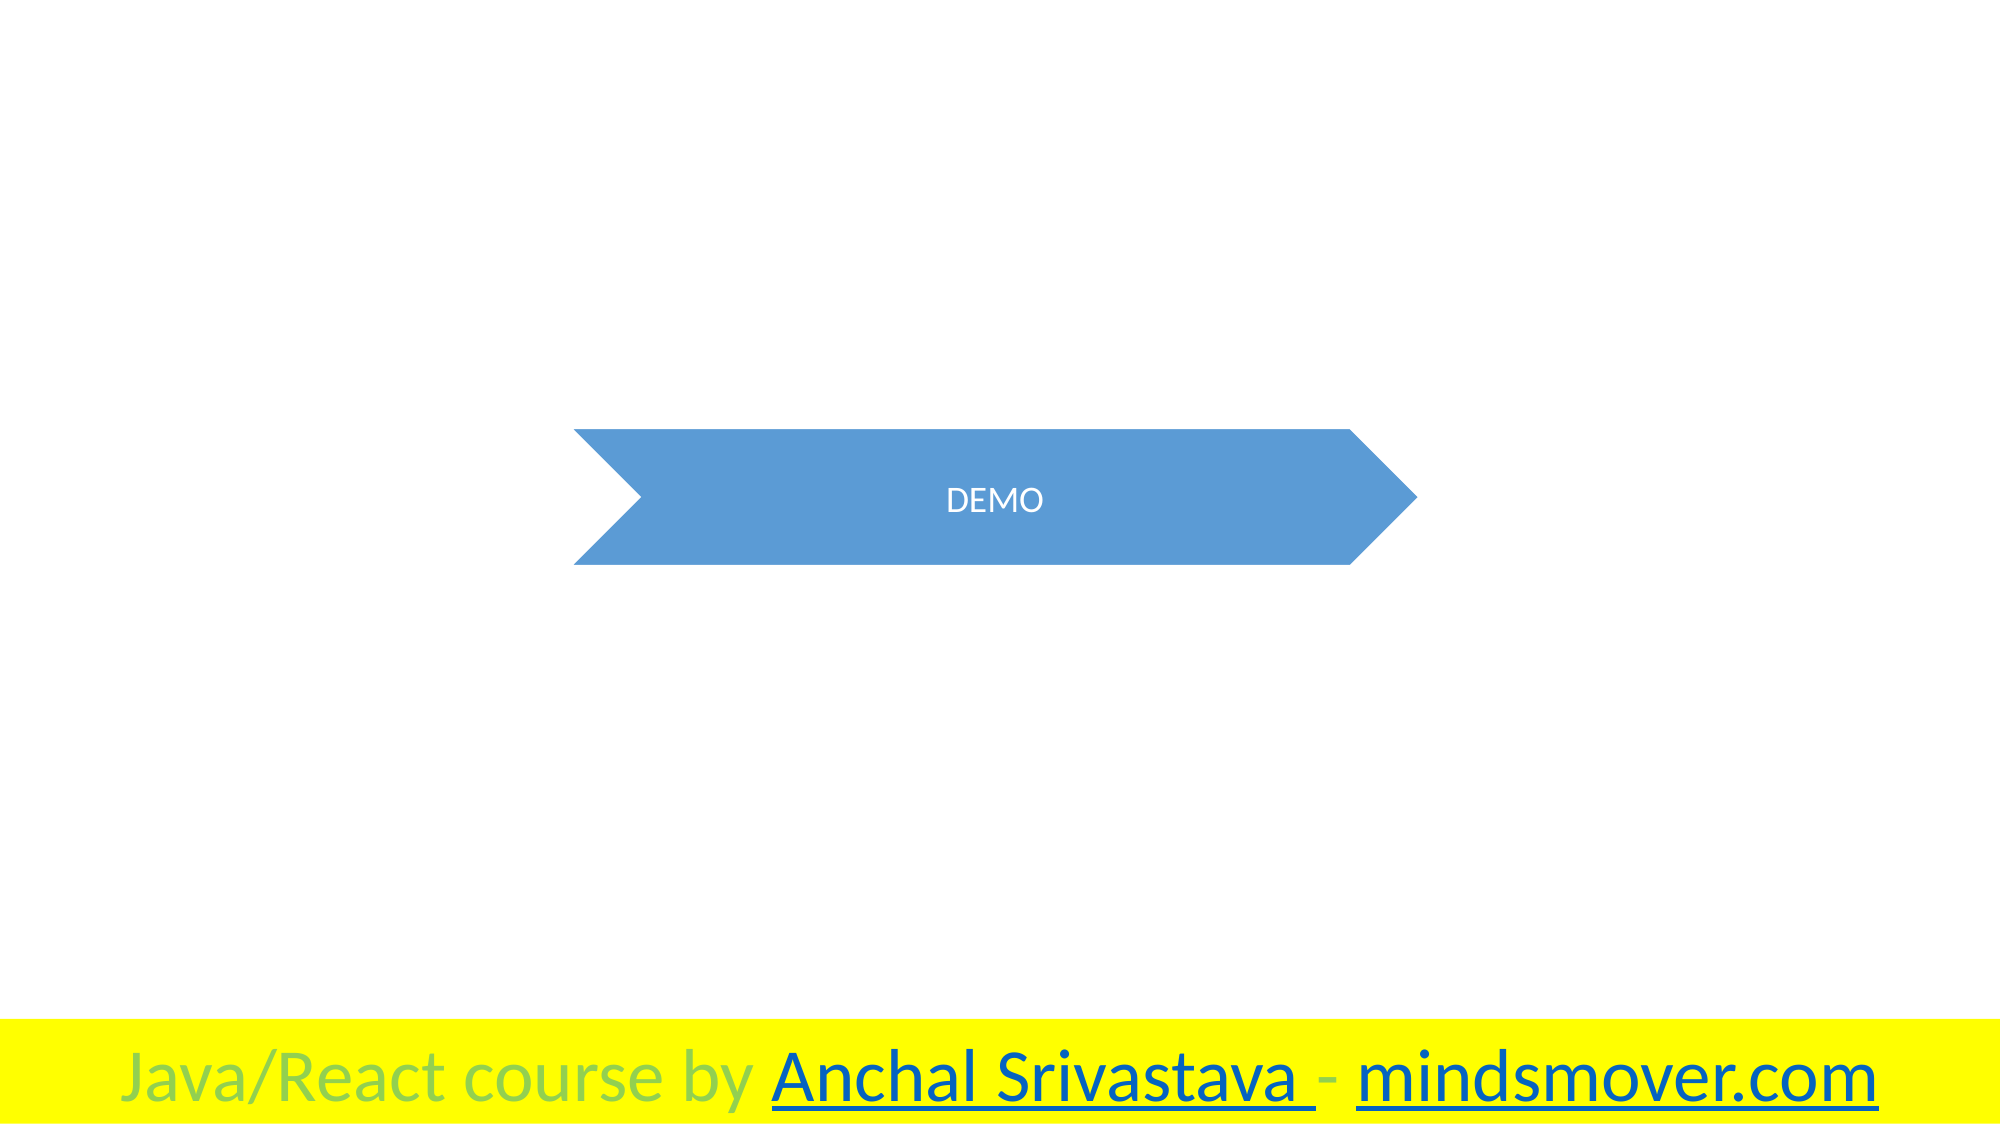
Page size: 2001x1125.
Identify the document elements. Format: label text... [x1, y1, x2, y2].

text_box Java/React course by Anchal Srivastava - mindsmover.com [0, 1018, 2000, 1124]
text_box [570, 324, 1420, 670]
